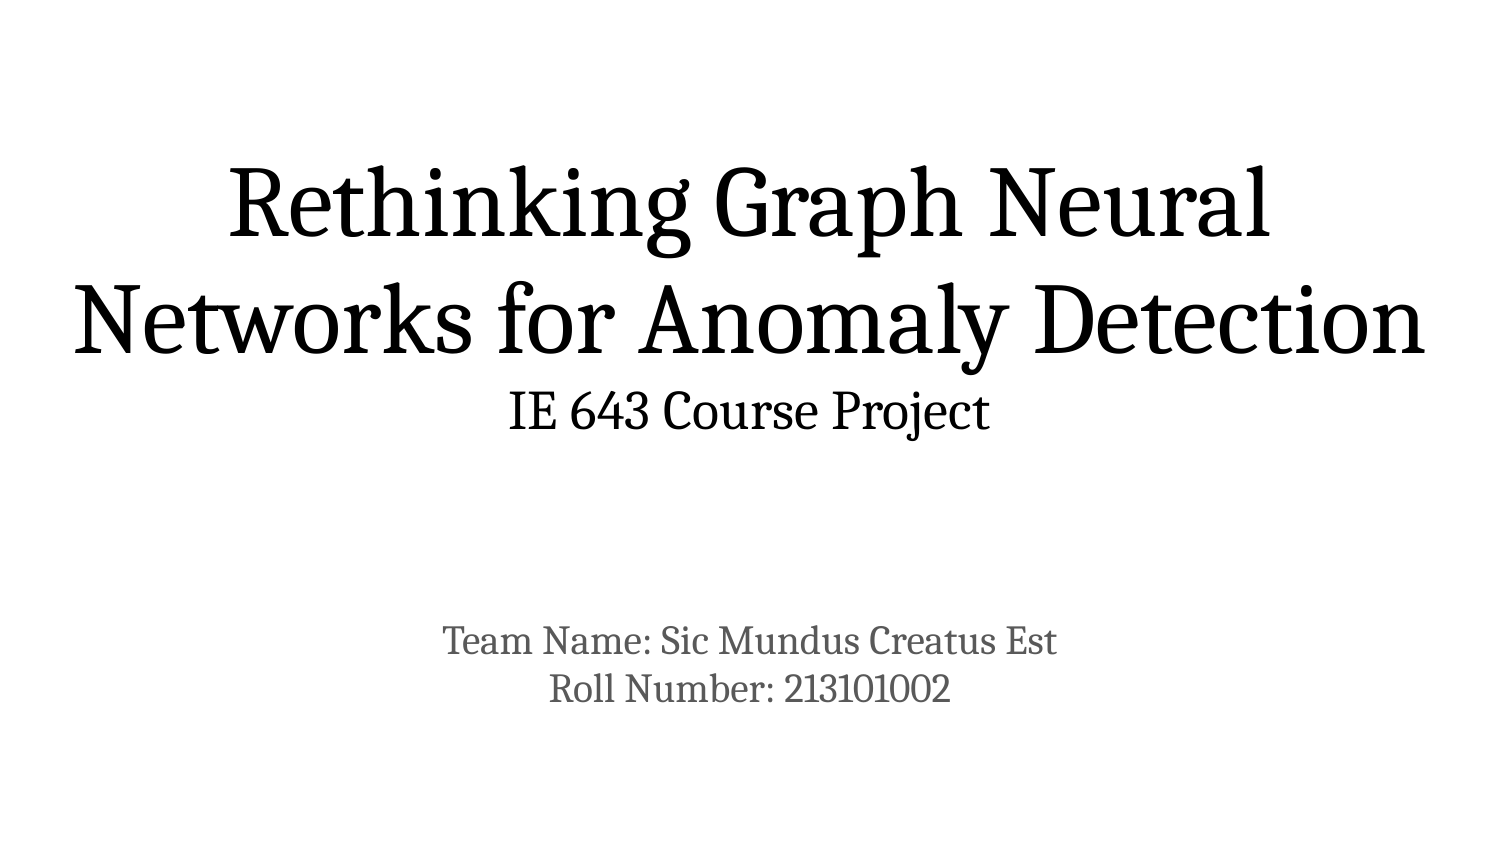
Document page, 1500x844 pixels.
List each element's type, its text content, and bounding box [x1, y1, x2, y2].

title Rethinking Graph Neural Networks for Anomaly Detection IE 643 Course Project [51, 122, 1449, 459]
subtitle Team Name: Sic Mundus Creatus Est Roll Number: 213101002 [51, 561, 1449, 729]
